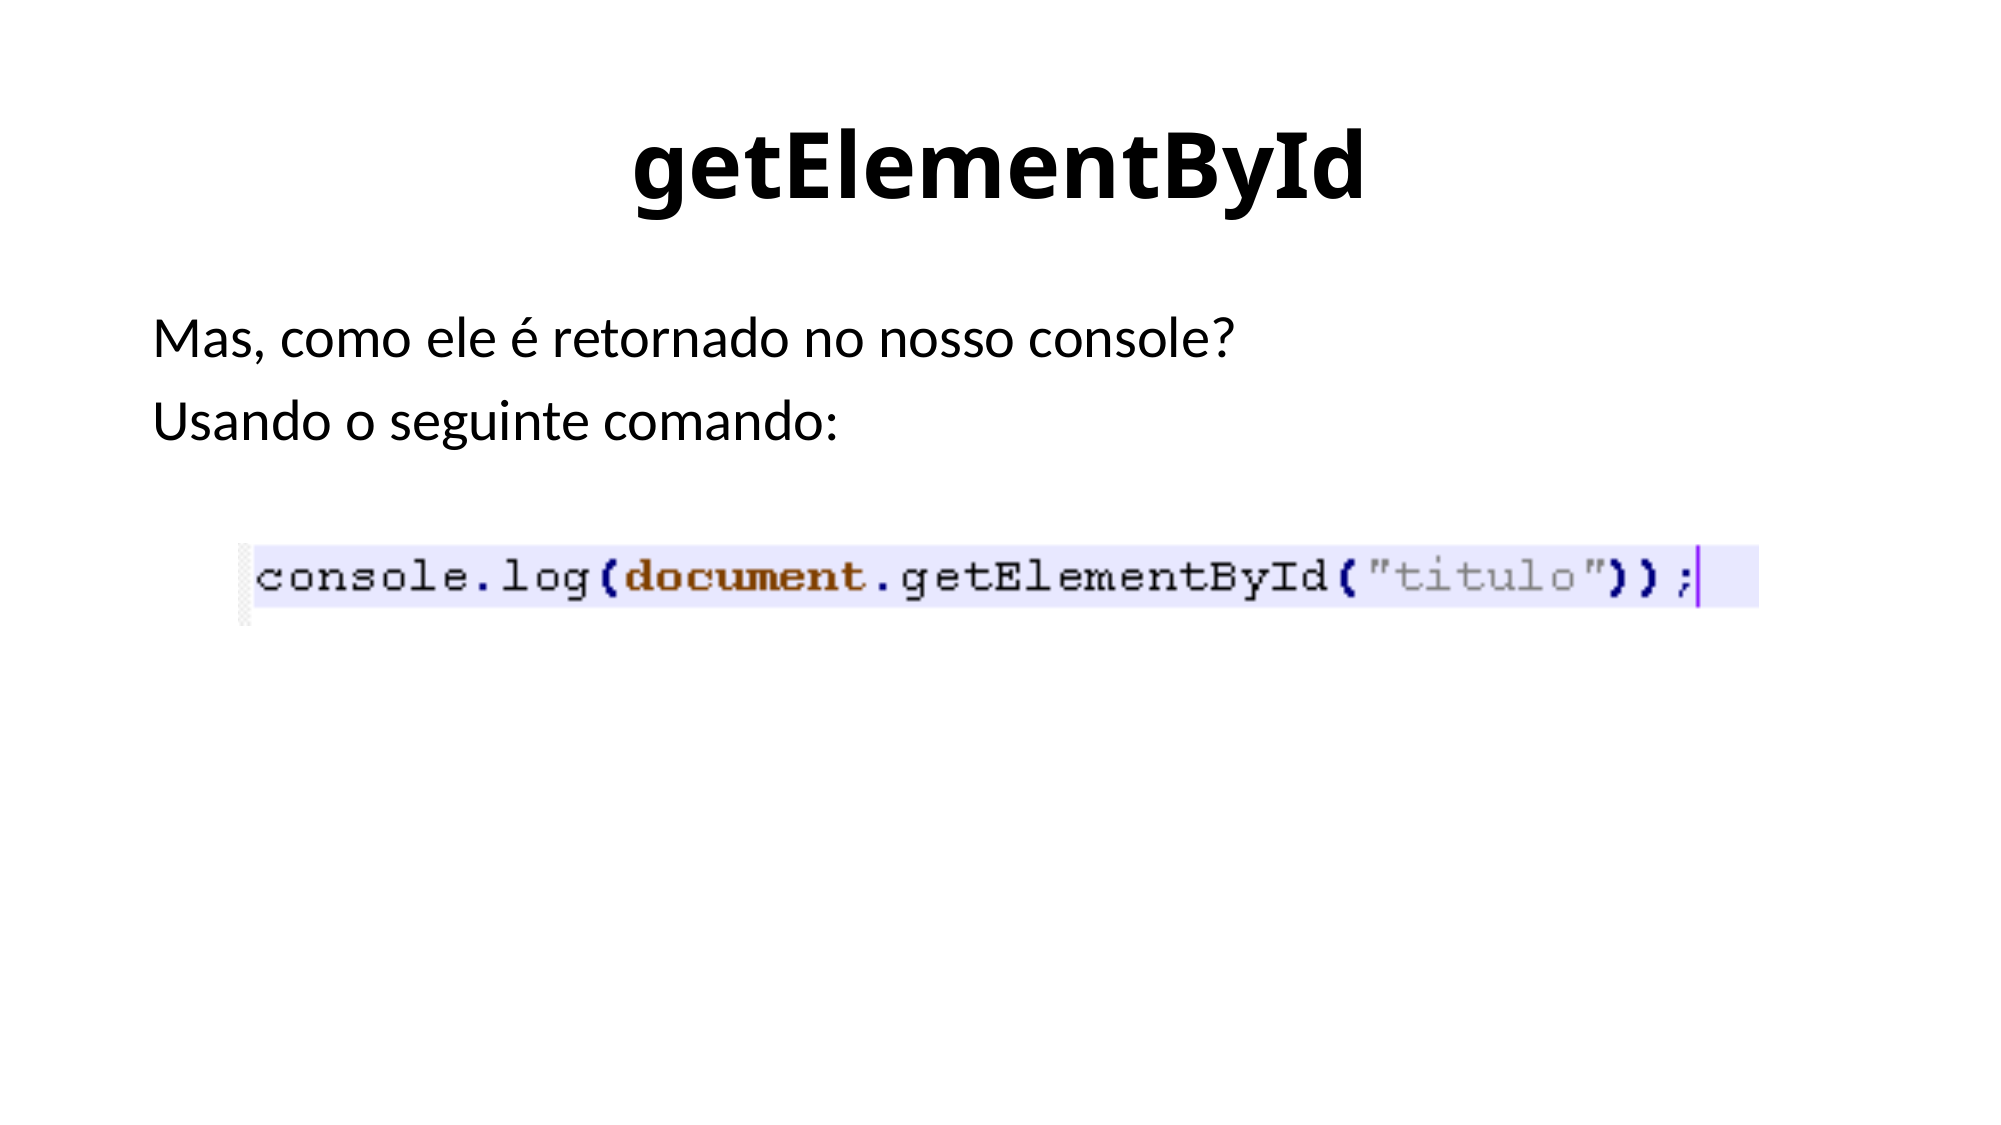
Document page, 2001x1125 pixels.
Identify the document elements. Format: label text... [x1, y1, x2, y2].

picture [238, 543, 1759, 626]
title getElementById [137, 59, 1863, 278]
list Mas, como ele é retornado no nosso console? Usando o seguinte comando: [137, 299, 1863, 1014]
